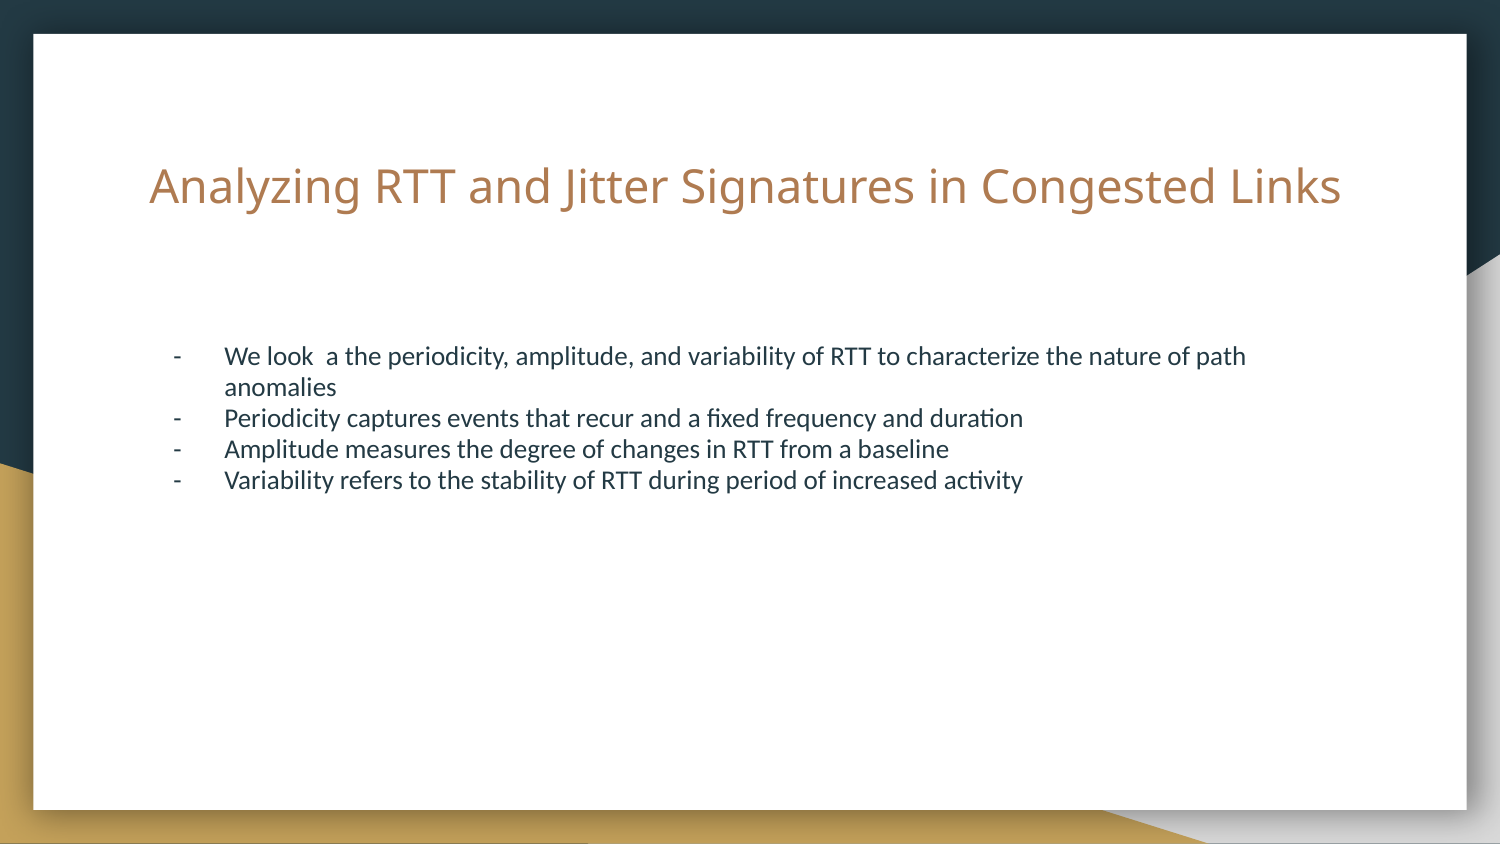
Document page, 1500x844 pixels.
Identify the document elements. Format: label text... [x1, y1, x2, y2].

title Analyzing RTT and Jitter Signatures in Congested Links [134, 138, 1366, 296]
list We look a the periodicity, amplitude, and variability of RTT to characterize the nature of path anomalies Periodicity captures events that recur and a fixed frequency and duration Amplitude measures the degree of changes in RTT from a baseline Variability refers to the stability of RTT during period of increased activity [134, 326, 1366, 729]
